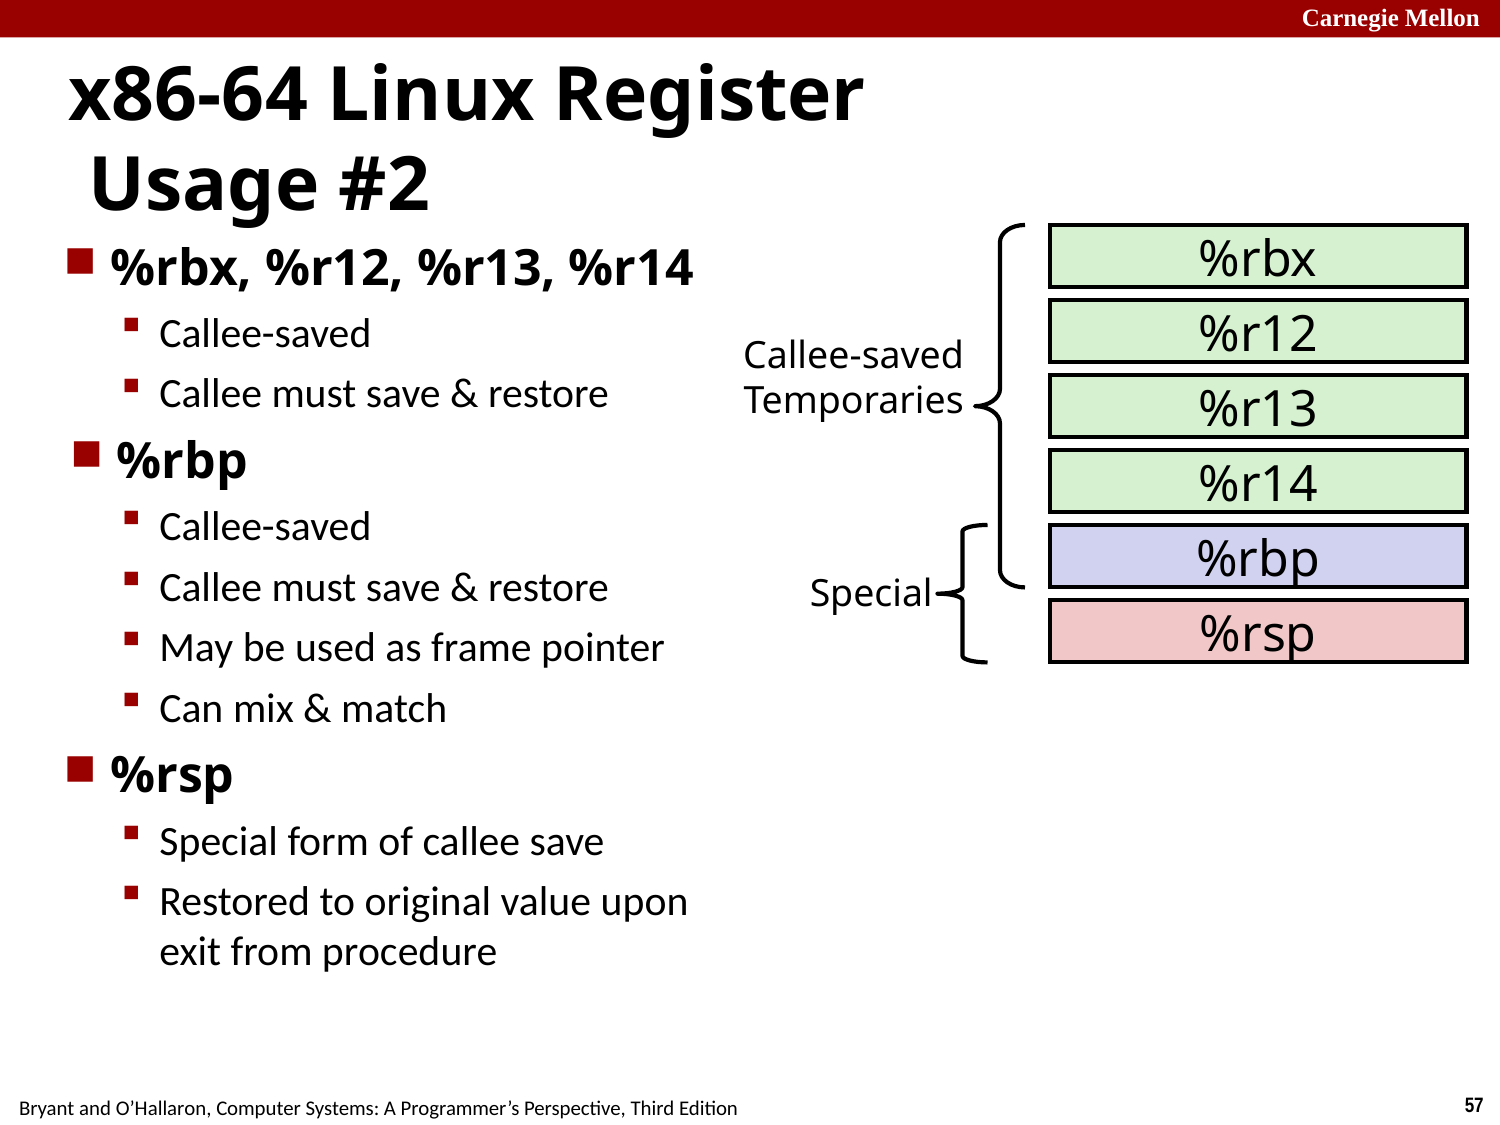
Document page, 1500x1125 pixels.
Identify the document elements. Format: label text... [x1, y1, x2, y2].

text_box %rbx [1049, 224, 1467, 288]
text_box [975, 224, 1026, 588]
text_box %rbp [1049, 524, 1467, 588]
text_box %rsp [1049, 599, 1467, 663]
text_box [940, 524, 988, 663]
text_box %r13 [1049, 374, 1467, 438]
text_box %r14 [1049, 449, 1467, 513]
text_box Special [803, 562, 940, 620]
text_box %r12 [1049, 299, 1467, 363]
text_box Callee-saved Temporaries [736, 324, 971, 428]
list %rbx, %r12, %r13, %r14 Callee-saved Callee must save & restore %rbp Callee-saved Callee must save & restore May be used as frame pointer Can mix & match %rsp Special form of callee save Restored to original value upon exit from procedure [62, 228, 730, 951]
title x86-64 Linux Register Usage #2 [62, 41, 1051, 230]
